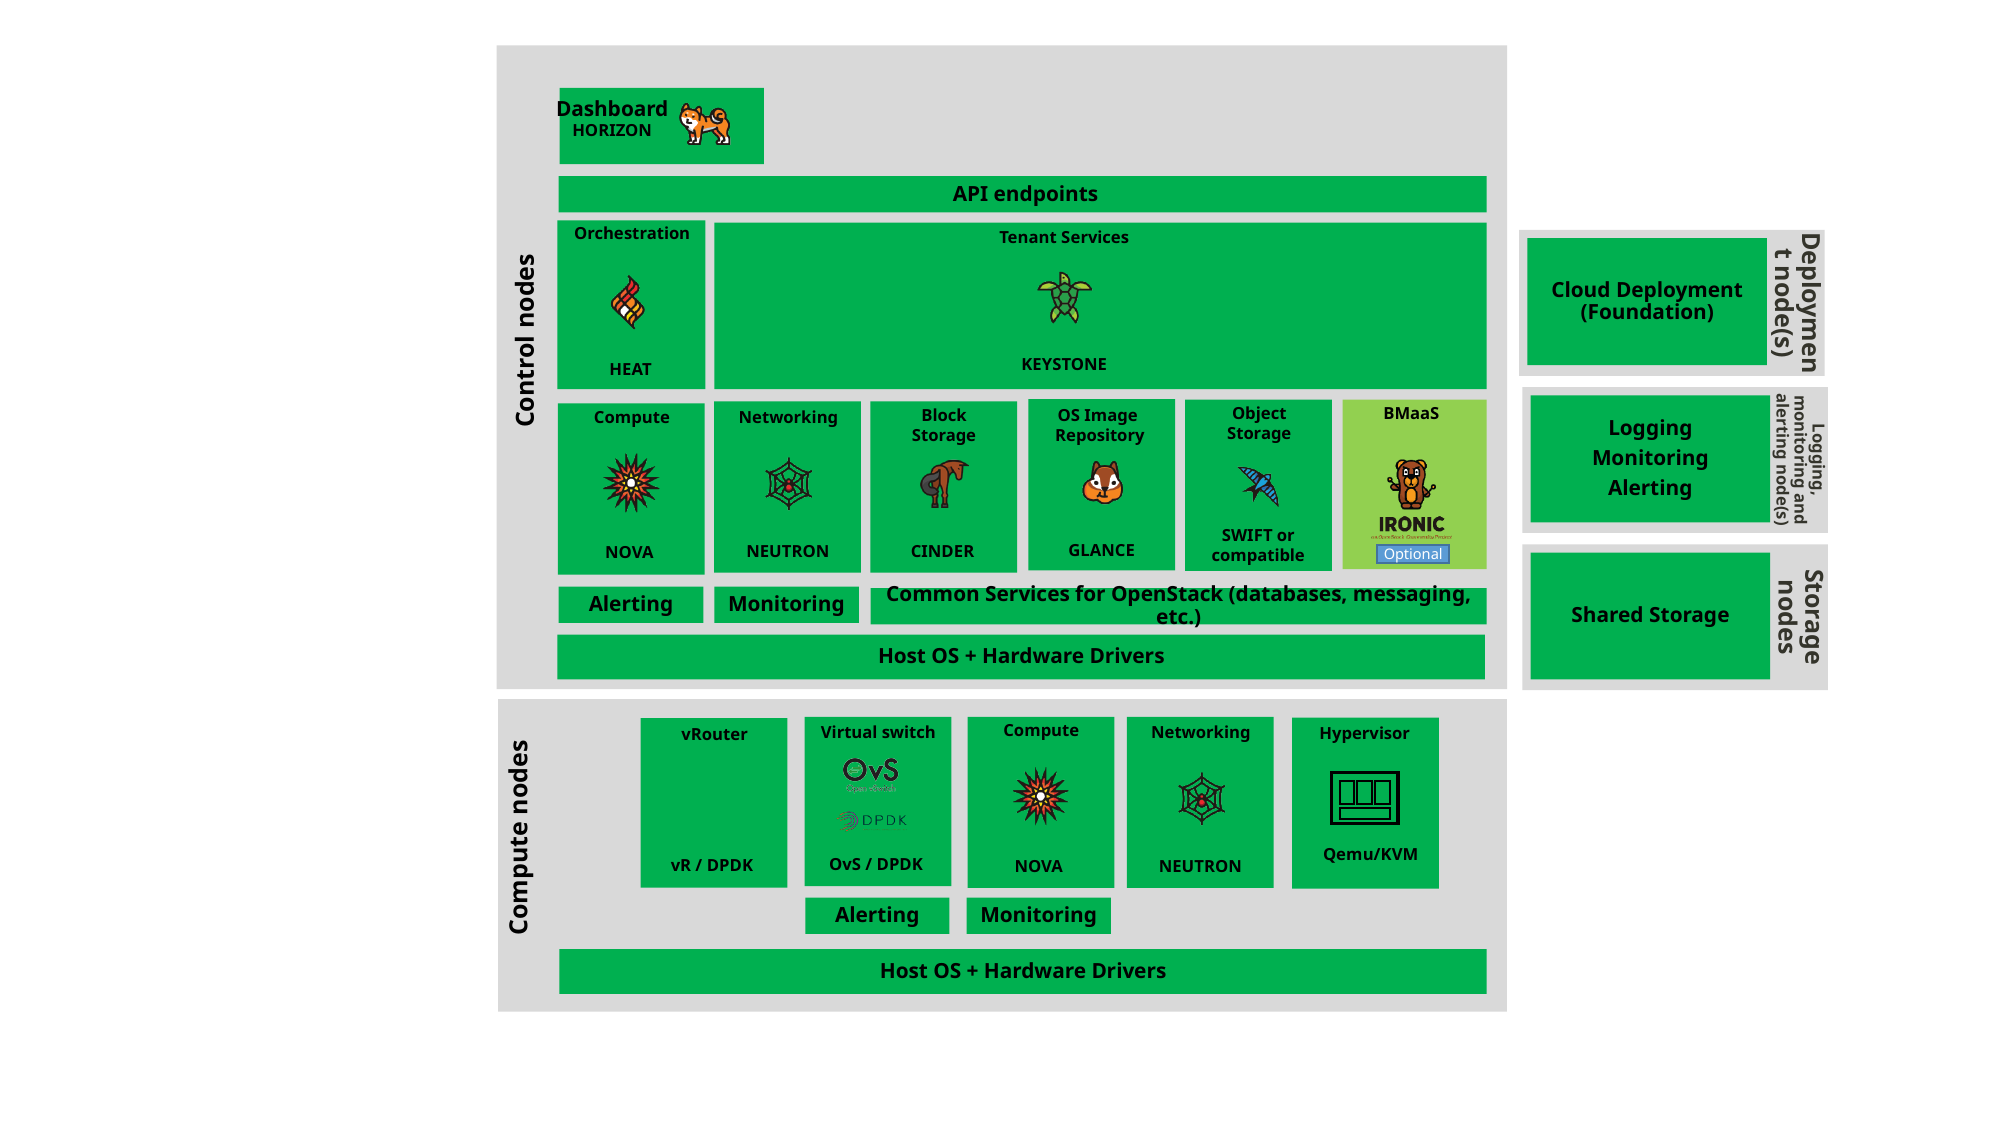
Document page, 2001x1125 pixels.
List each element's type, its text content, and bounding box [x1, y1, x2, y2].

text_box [803, 716, 953, 887]
text_box Host OS + Hardware Drivers [558, 948, 1488, 995]
text_box Deployment node(s) [1518, 229, 1826, 377]
text_box Monitoring [713, 586, 860, 624]
text_box [497, 698, 1508, 1013]
text_box Monitoring [966, 897, 1112, 935]
picture [836, 801, 907, 841]
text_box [557, 220, 706, 390]
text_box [1027, 399, 1176, 571]
text_box [713, 222, 1488, 390]
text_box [1337, 399, 1487, 570]
text_box API endpoints [558, 175, 1488, 213]
text_box Common Services for OpenStack (databases, messaging, etc.) [869, 587, 1488, 625]
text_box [639, 718, 789, 888]
picture [843, 758, 900, 794]
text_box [714, 401, 862, 578]
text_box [949, 226, 1179, 393]
text_box Cloud Deployment (Foundation) [1526, 237, 1768, 366]
text_box Storage nodes [1521, 543, 1829, 691]
text_box Logging, monitoring and alerting node(s) [1521, 386, 1829, 534]
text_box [554, 81, 764, 165]
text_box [557, 403, 706, 575]
text_box Alerting [804, 897, 950, 935]
text_box [496, 44, 1508, 690]
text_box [966, 716, 1116, 888]
text_box Logging Monitoring Alerting [1530, 394, 1771, 523]
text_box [870, 401, 1018, 573]
text_box Shared Storage [1530, 552, 1771, 681]
text_box Host OS + Hardware Drivers [556, 634, 1486, 680]
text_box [1185, 399, 1332, 571]
text_box Alerting [558, 586, 704, 624]
text_box Compute nodes [502, 733, 561, 936]
text_box Control nodes [508, 238, 545, 428]
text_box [1291, 717, 1439, 889]
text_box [1126, 716, 1274, 893]
